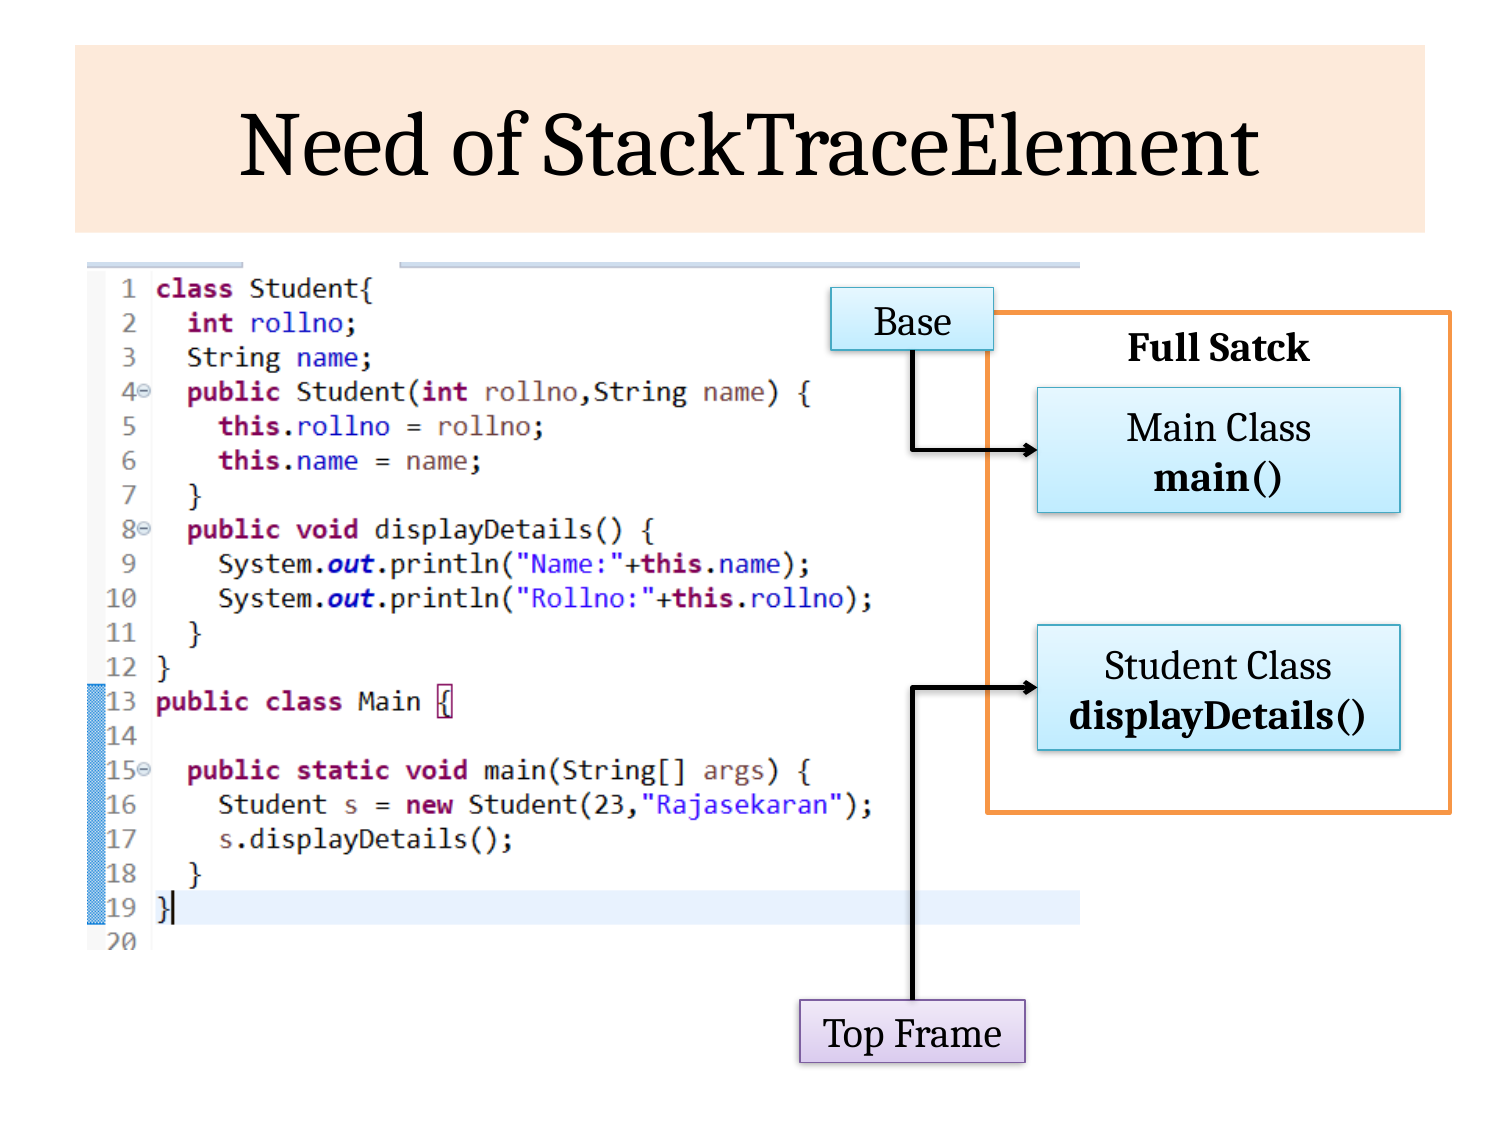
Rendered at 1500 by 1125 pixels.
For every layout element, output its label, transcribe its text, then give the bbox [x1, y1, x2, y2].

text_box Student Class displayDetails() [1084, 624, 1401, 751]
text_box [924, 337, 1026, 463]
text_box Full Satck [1084, 310, 1452, 815]
title Need of StackTraceElement [75, 45, 1425, 233]
text_box Main Class main() [1084, 387, 1401, 513]
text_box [818, 780, 1132, 907]
picture [87, 262, 1080, 951]
text_box Top Frame [799, 999, 1026, 1063]
